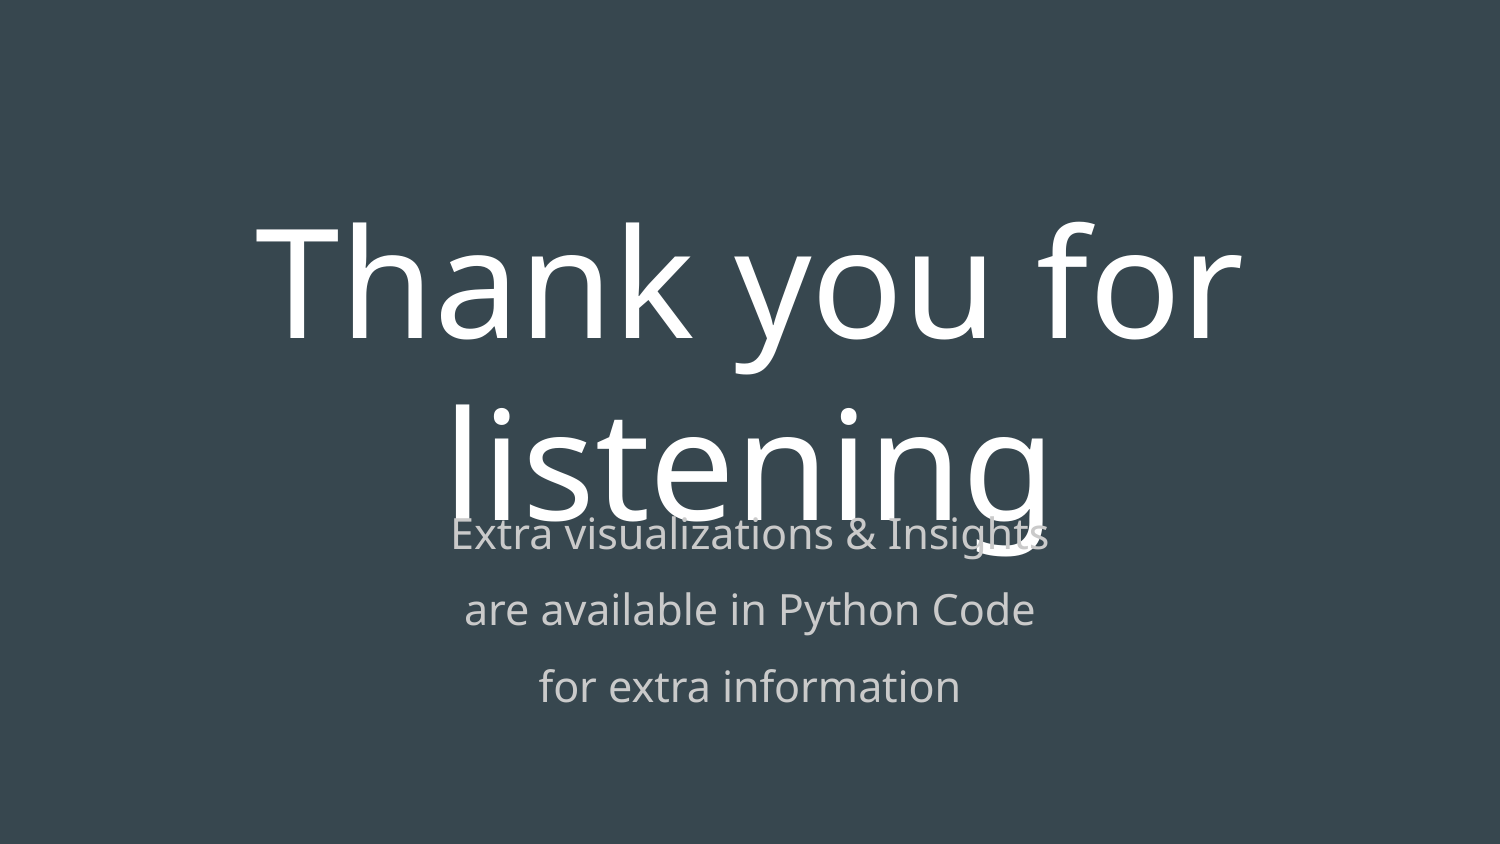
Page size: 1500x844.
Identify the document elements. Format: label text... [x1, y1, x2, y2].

subtitle Extra visualizations & Insights are available in Python Code for extra information [110, 483, 1390, 727]
title Thank you for listening [110, 171, 1390, 455]
